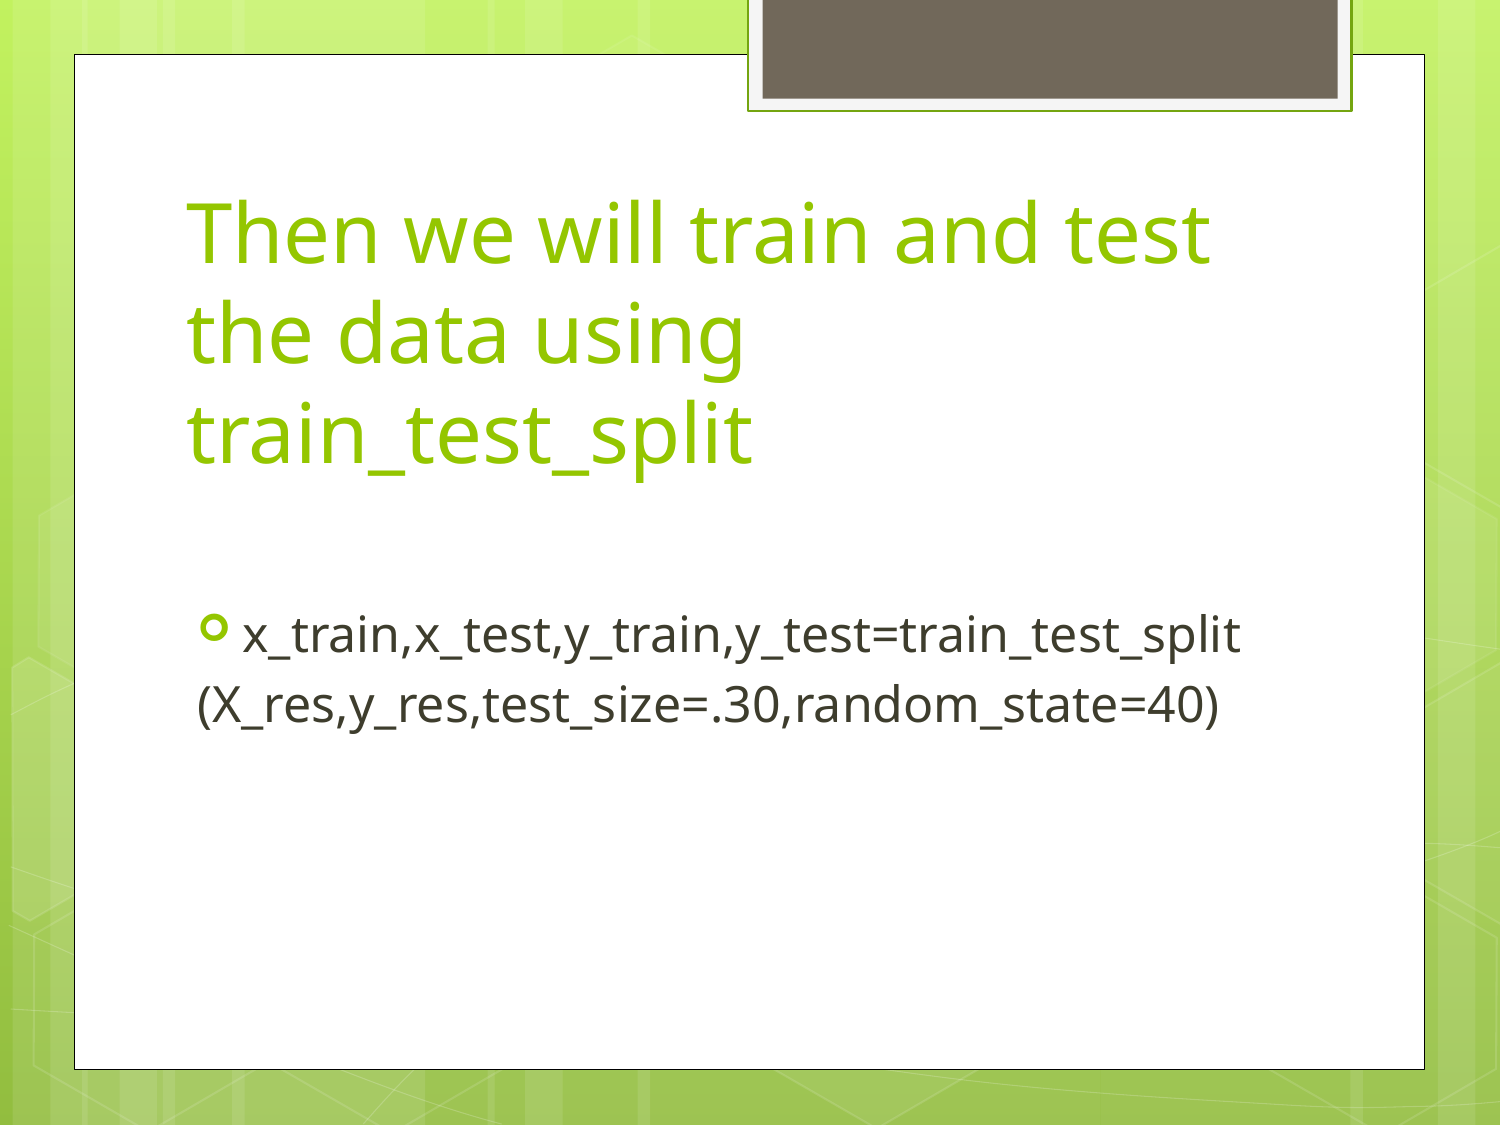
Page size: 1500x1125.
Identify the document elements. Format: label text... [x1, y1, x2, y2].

list x_train,x_test,y_train,y_test=train_test_split (X_res,y_res,test_size=.30,random_state=40) [171, 525, 1283, 813]
title Then we will train and test the data using train_test_split [171, 168, 1324, 488]
